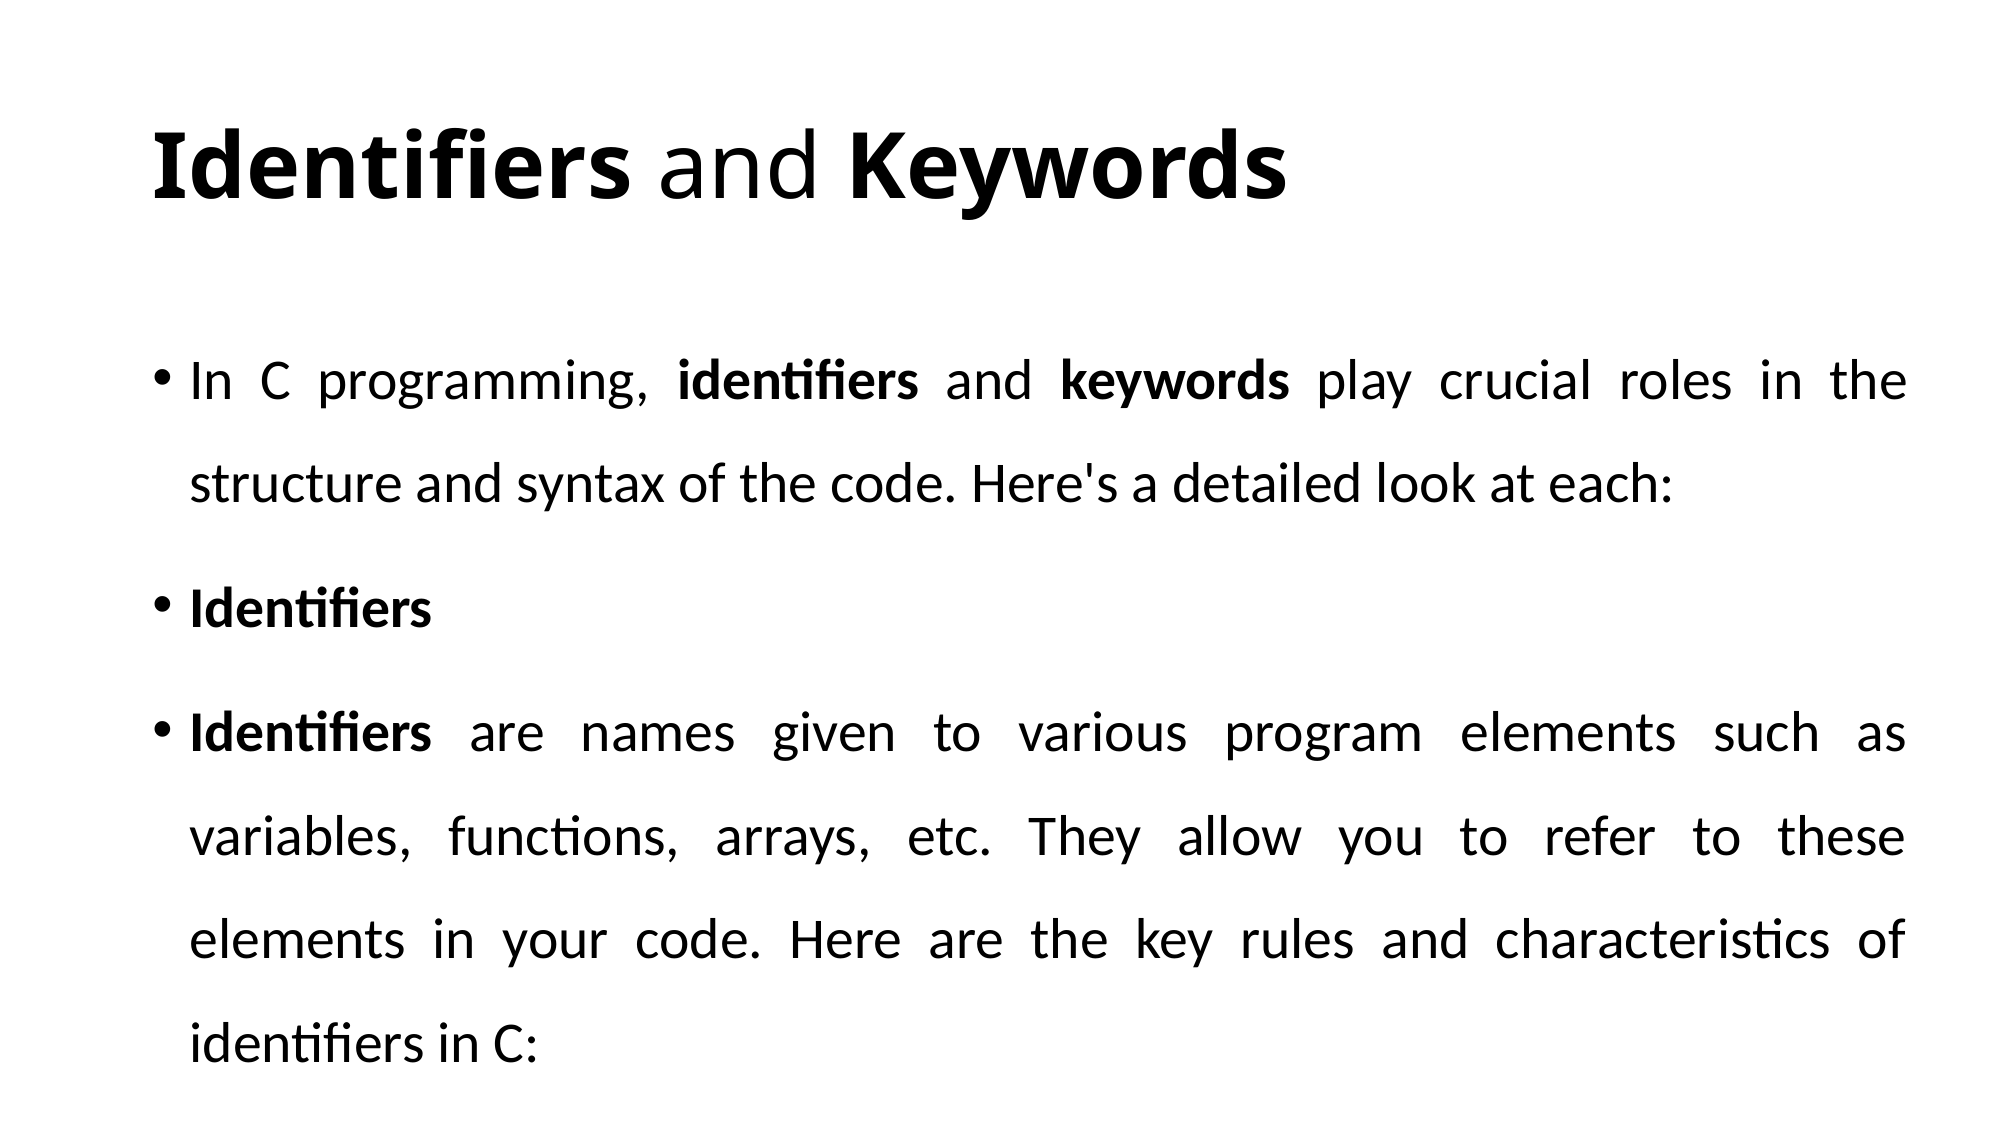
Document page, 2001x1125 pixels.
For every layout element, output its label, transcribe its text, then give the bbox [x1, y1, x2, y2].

list In C programming, identifiers and keywords play crucial roles in the structure and syntax of the code. Here's a detailed look at each: Identifiers Identifiers are names given to various program elements such as variables, functions, arrays, etc. They allow you to refer to these elements in your code. Here are the key rules and characteristics of identifiers in C: [137, 299, 1925, 1085]
title Identifiers and Keywords [137, 59, 1863, 278]
